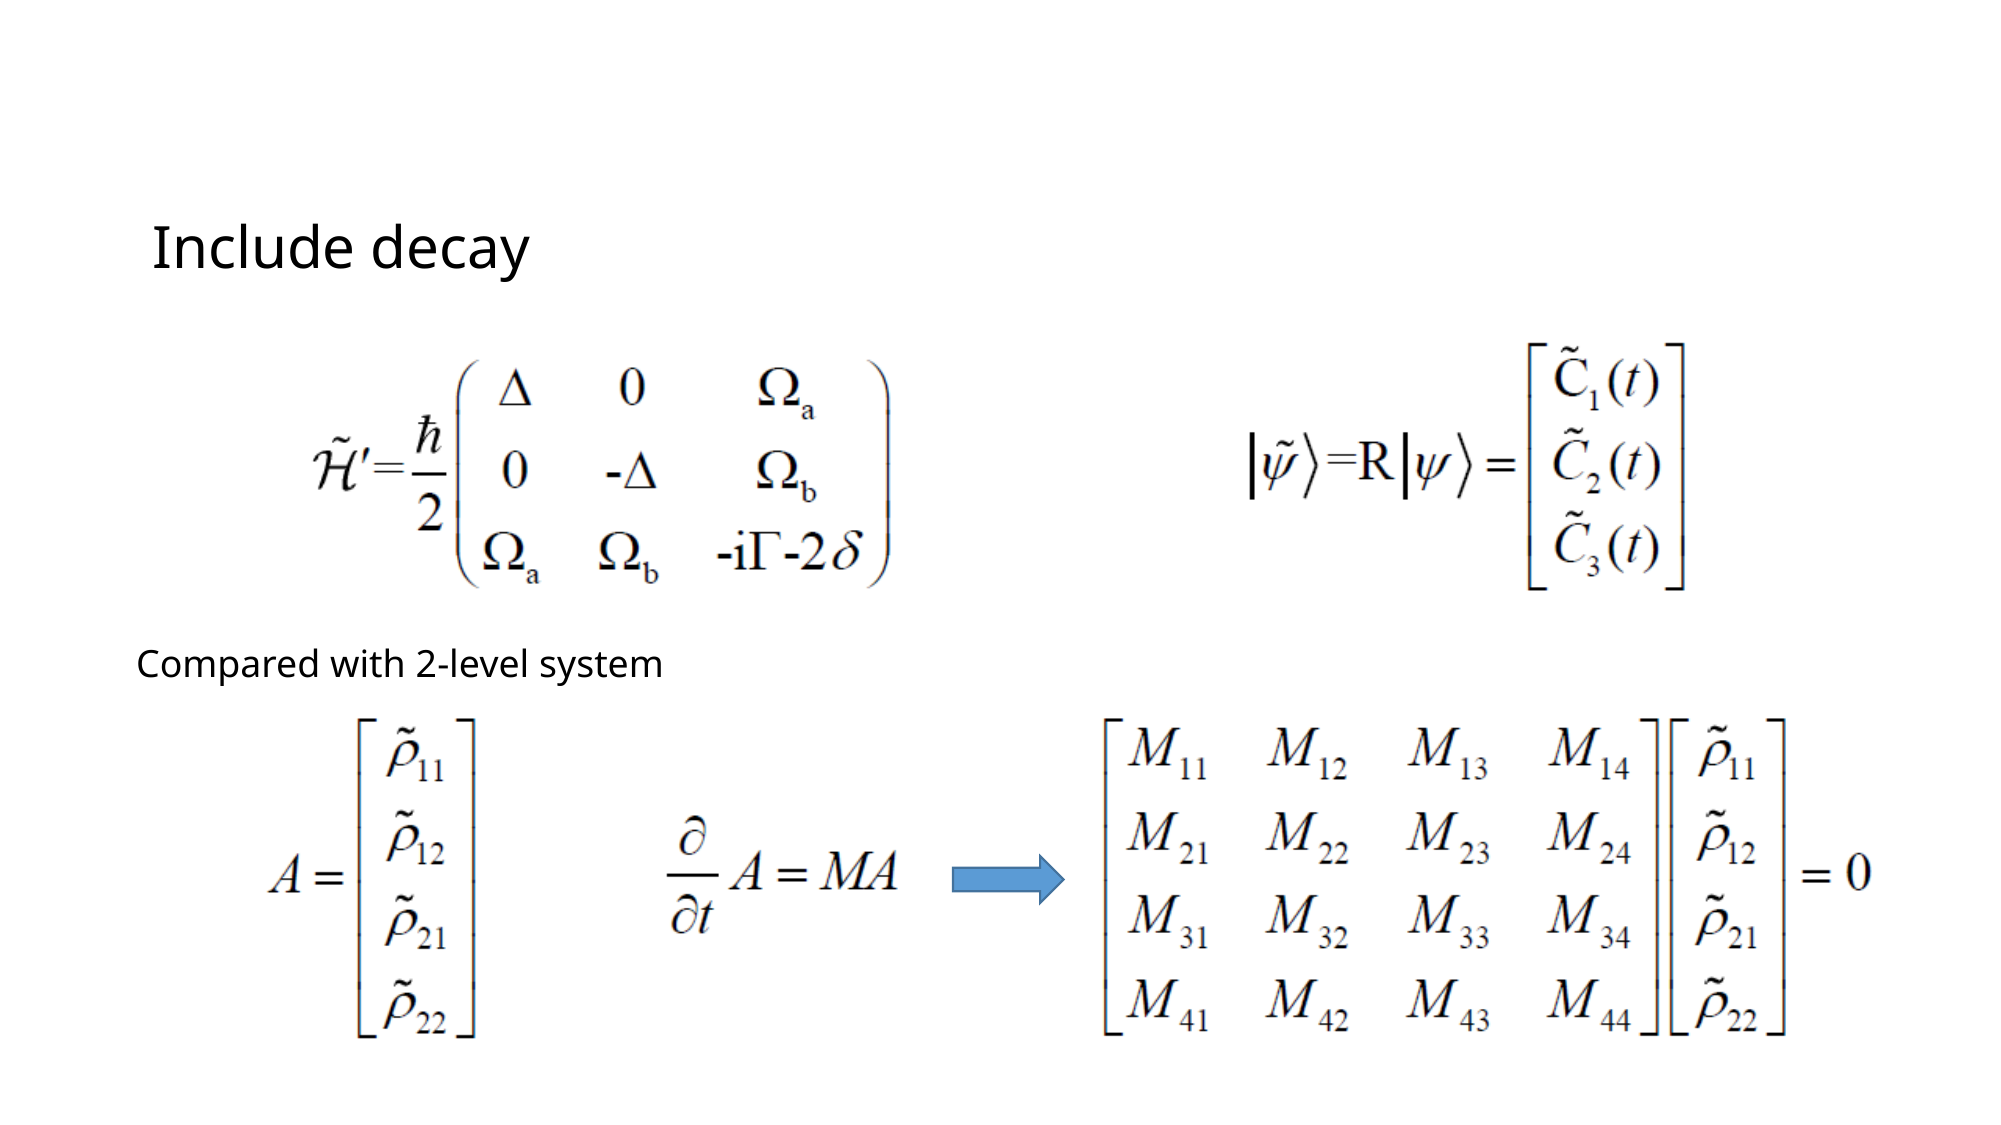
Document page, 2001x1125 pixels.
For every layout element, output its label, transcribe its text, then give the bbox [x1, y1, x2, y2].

text_box Compared with 2-level system [121, 632, 938, 693]
picture [1019, 698, 1961, 1058]
text_box [970, 866, 1019, 893]
picture [200, 700, 546, 1051]
picture [184, 299, 1000, 612]
picture [1161, 337, 1763, 633]
list Include decay [137, 210, 1875, 512]
picture [595, 815, 970, 954]
